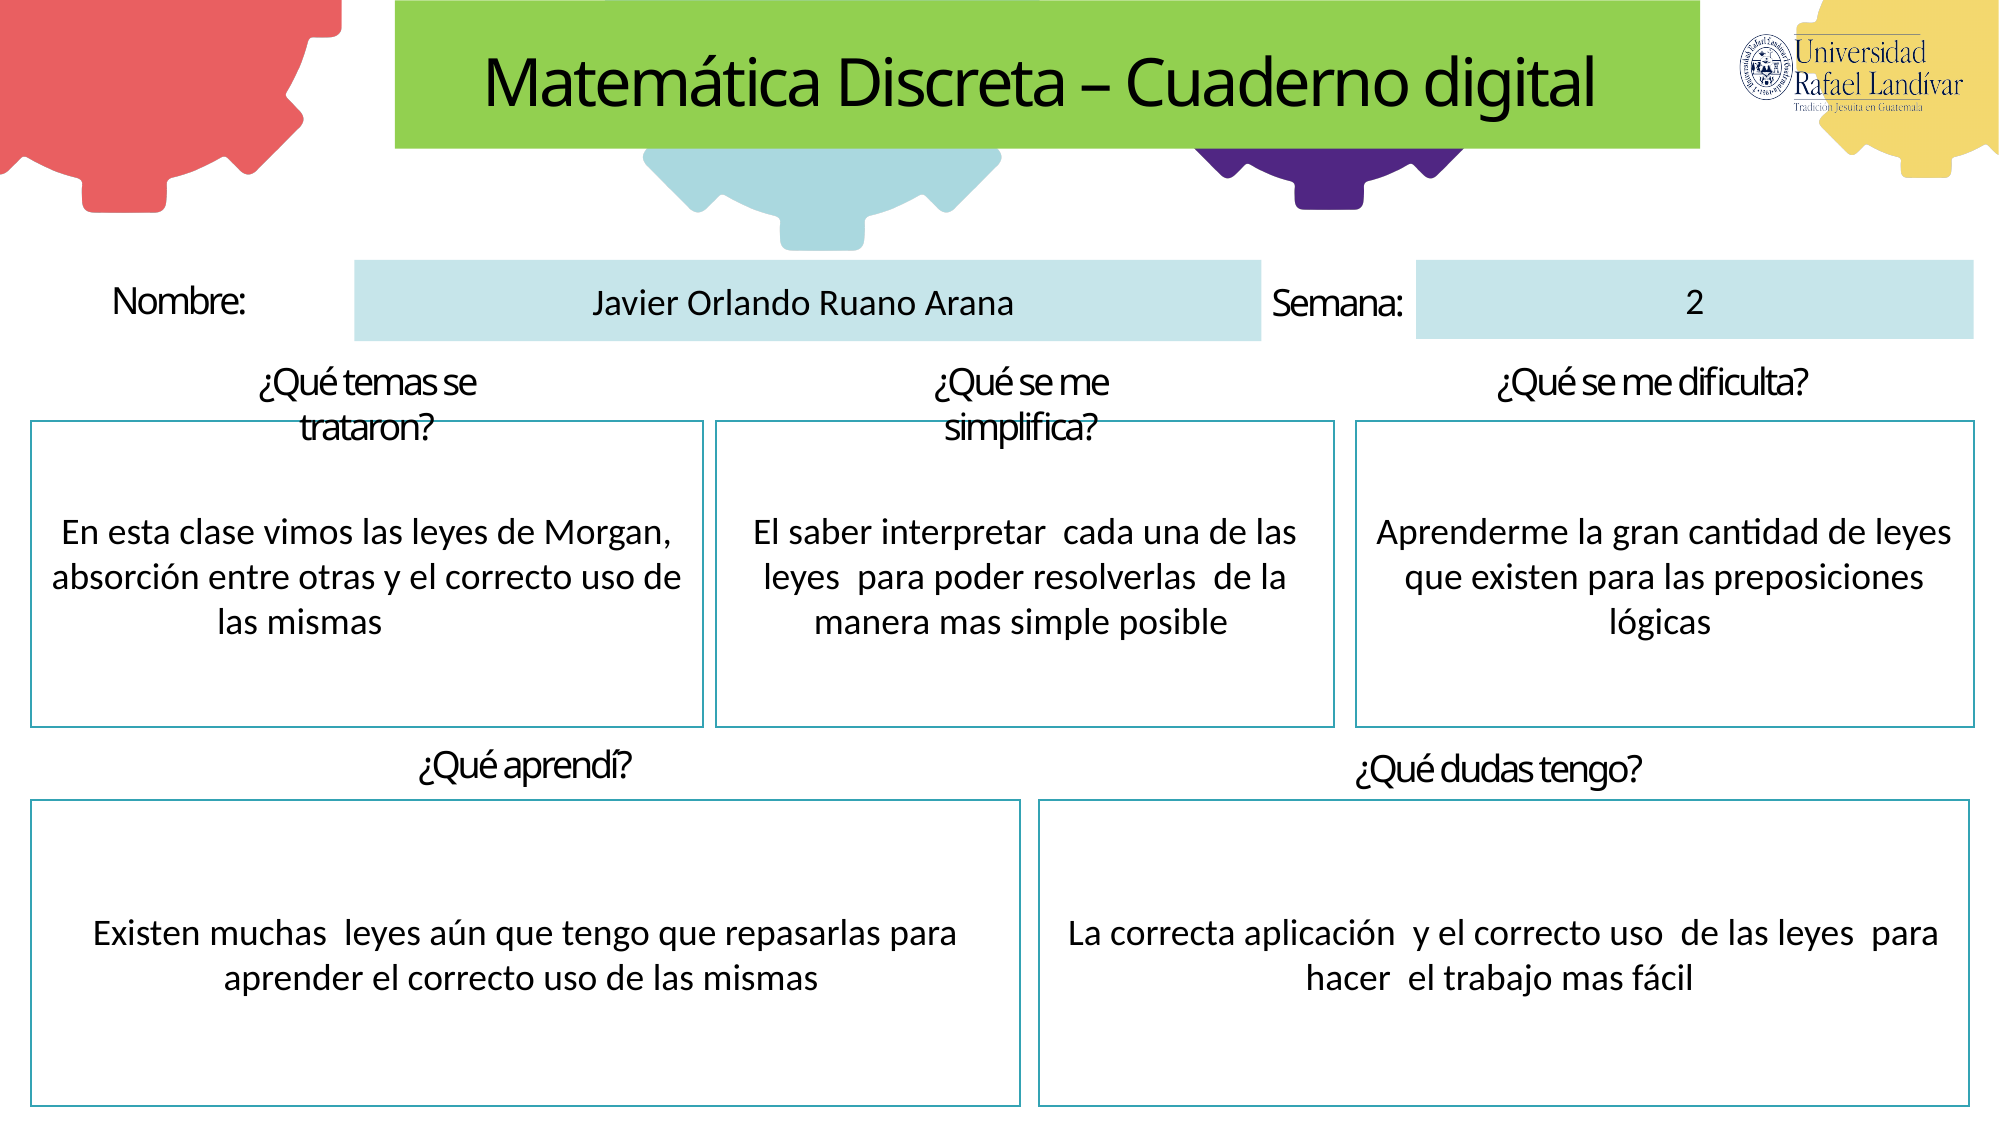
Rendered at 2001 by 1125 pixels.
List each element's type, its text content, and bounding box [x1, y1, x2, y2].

text_box ¿Qué dudas tengo? [1319, 737, 1679, 798]
text_box Existen muchas leyes aún que tengo que repasarlas para aprender el correcto uso de las mismas [30, 799, 1021, 1107]
text_box ¿Qué se me dificulta? [1473, 350, 1833, 411]
text_box Aprenderme la gran cantidad de leyes que existen para las preposiciones lógicas [1355, 420, 1975, 728]
text_box Nombre: [0, 270, 353, 330]
text_box La correcta aplicación y el correcto uso de las leyes para hacer el trabajo mas fácil [1038, 799, 1970, 1107]
text_box El saber interpretar cada una de las leyes para poder resolverlas de la manera mas simple posible [715, 420, 1335, 728]
text_box Javier Orlando Ruano Arana [353, 259, 1262, 342]
text_box ¿Qué temas se trataron? [187, 350, 547, 456]
text_box ¿Qué aprendí? [346, 733, 705, 793]
picture [1735, 22, 1964, 123]
text_box 2 [1415, 259, 1975, 340]
text_box En esta clase vimos las leyes de Morgan, absorción entre otras y el correcto uso de las mismas [30, 420, 704, 728]
text_box ¿Qué se me simplifica? [841, 350, 1201, 456]
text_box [0, 0, 1999, 251]
text_box Semana: [1241, 271, 1415, 331]
